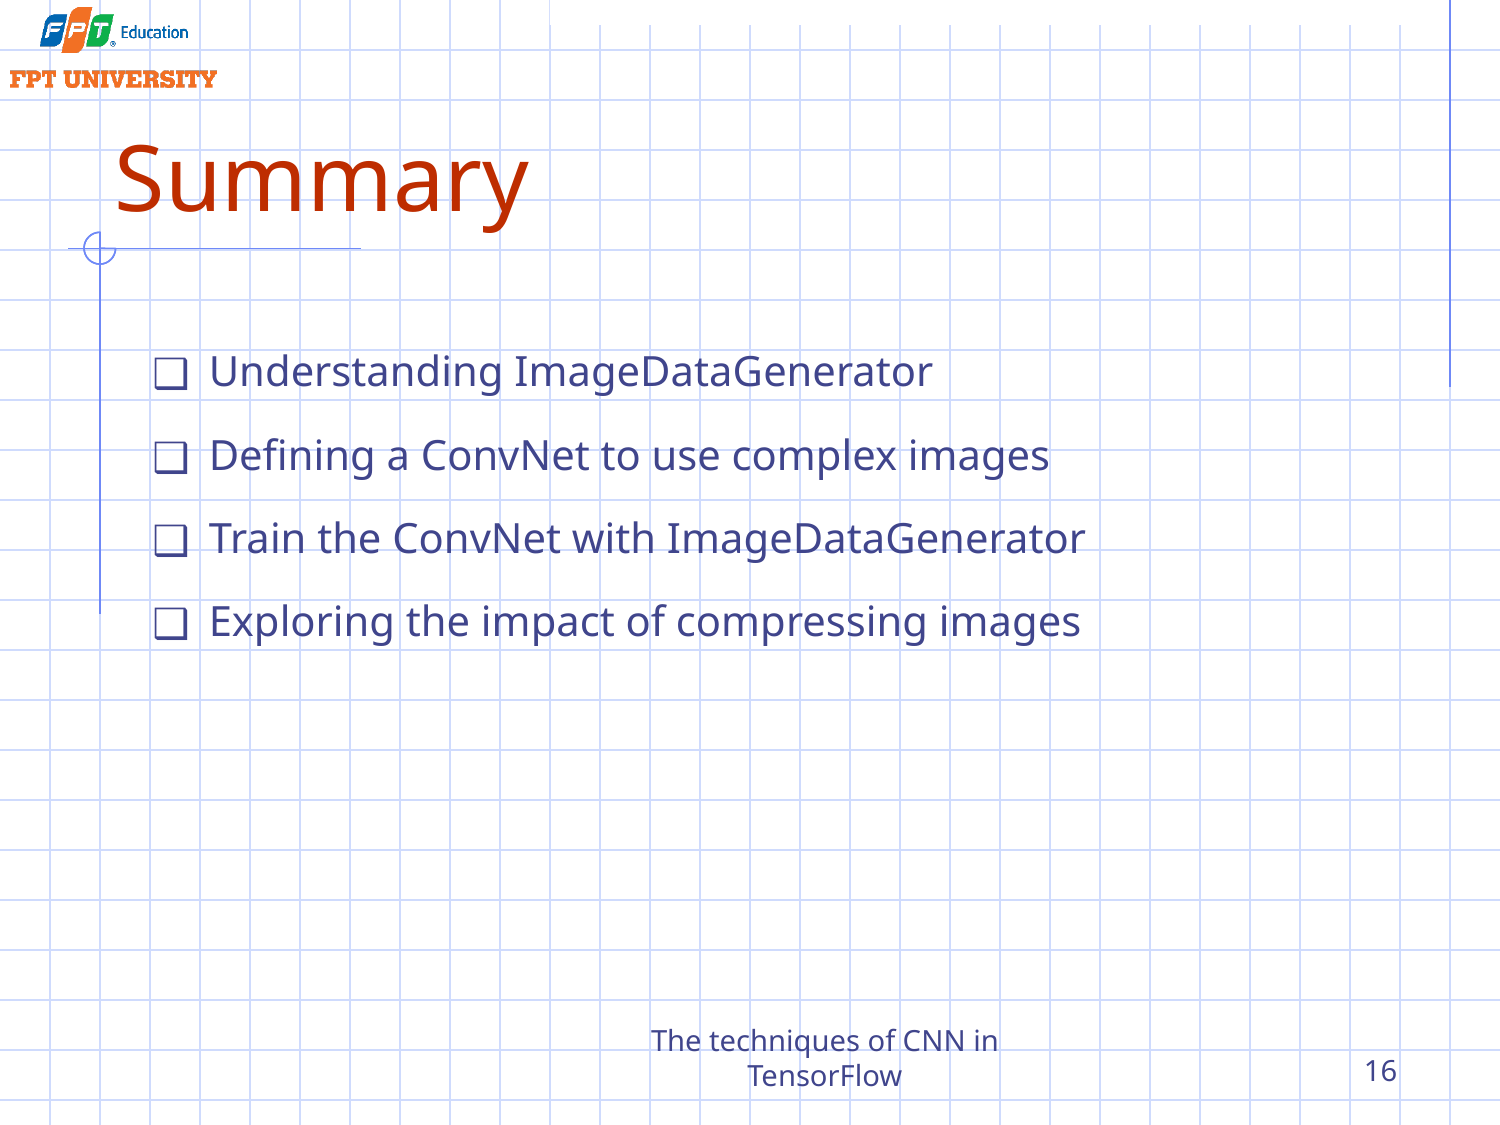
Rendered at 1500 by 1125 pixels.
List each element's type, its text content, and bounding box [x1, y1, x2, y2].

text_box ‹#› [1099, 1024, 1413, 1100]
title Summary [99, 50, 1375, 238]
picture [10, 6, 217, 88]
text_box The techniques of CNN in TensorFlow [587, 1024, 1063, 1100]
list Understanding ImageDataGenerator Defining a ConvNet to use complex images Train the ConvNet with ImageDataGenerator Exploring the impact of compressing images [137, 312, 1413, 988]
